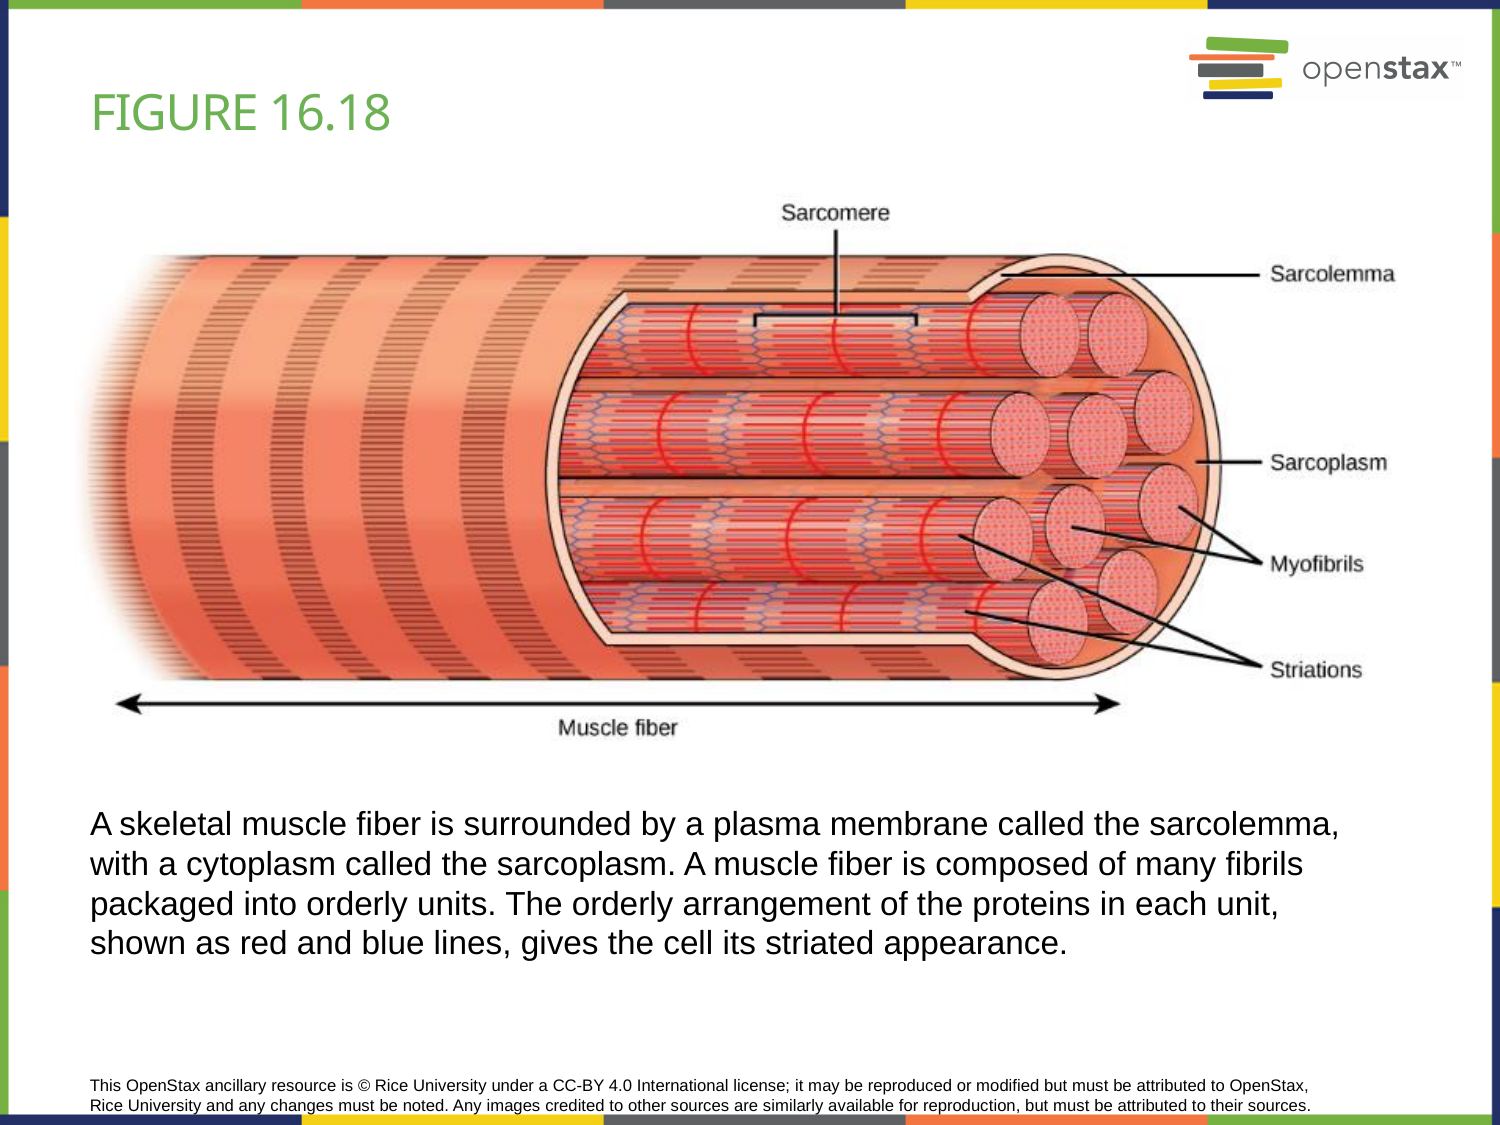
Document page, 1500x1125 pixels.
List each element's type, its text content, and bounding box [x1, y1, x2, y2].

picture [0, 0, 1500, 1125]
list A skeletal muscle fiber is surrounded by a plasma membrane called the sarcolemma, with a cytoplasm called the sarcoplasm. A muscle fiber is composed of many fibrils packaged into orderly units. The orderly arrangement of the proteins in each unit, shown as red and blue lines, gives the cell its striated appearance. [75, 794, 1398, 986]
text_box This OpenStax ancillary resource is © Rice University under a CC-BY 4.0 International license; it may be reproduced or modified but must be attributed to OpenStax, Rice University and any changes must be noted. Any images credited to other sources are similarly available for reproduction, but must be attributed to their sources. [75, 1067, 1336, 1114]
title Figure 16.18 [75, 39, 1398, 148]
